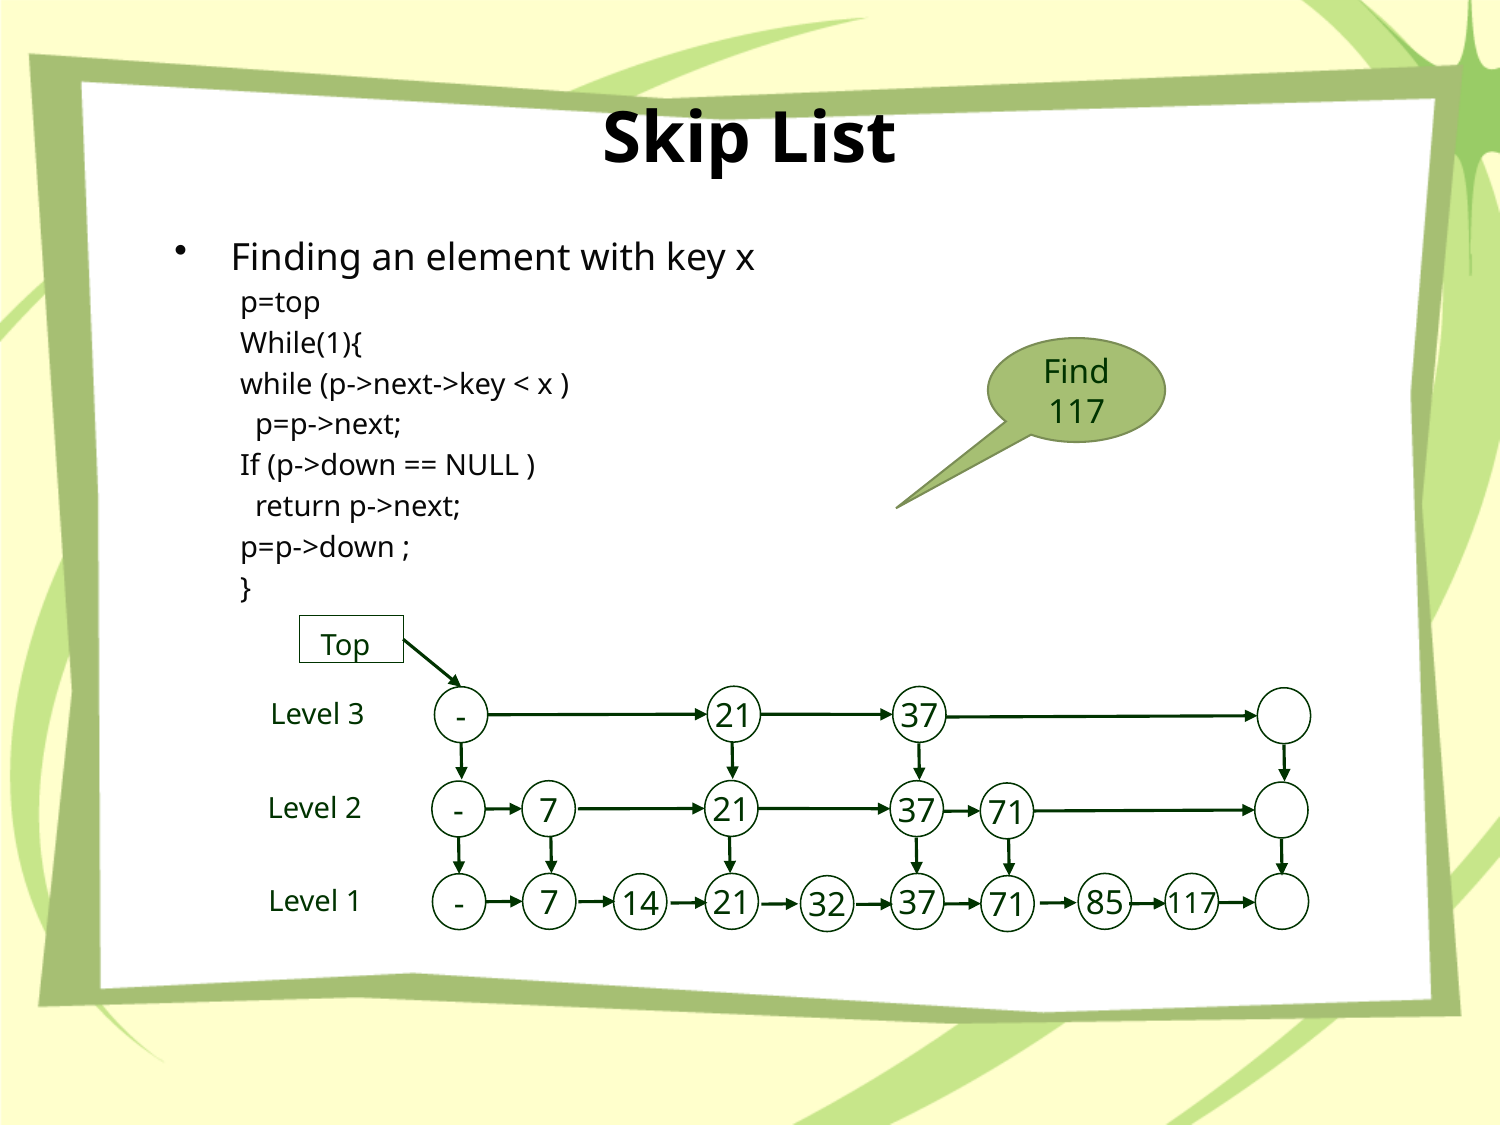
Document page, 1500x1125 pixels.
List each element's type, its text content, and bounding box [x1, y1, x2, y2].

text_box Finding an element with key x p=top While(1){ while (p->next->key < x ) p=p->next; If (p->down == NULL ) return p->next; p=p->down ; } [159, 224, 1341, 900]
text_box Find 117 [895, 336, 1167, 510]
picture [0, 0, 1500, 1125]
title Skip List [75, 75, 1425, 194]
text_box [265, 615, 1311, 932]
